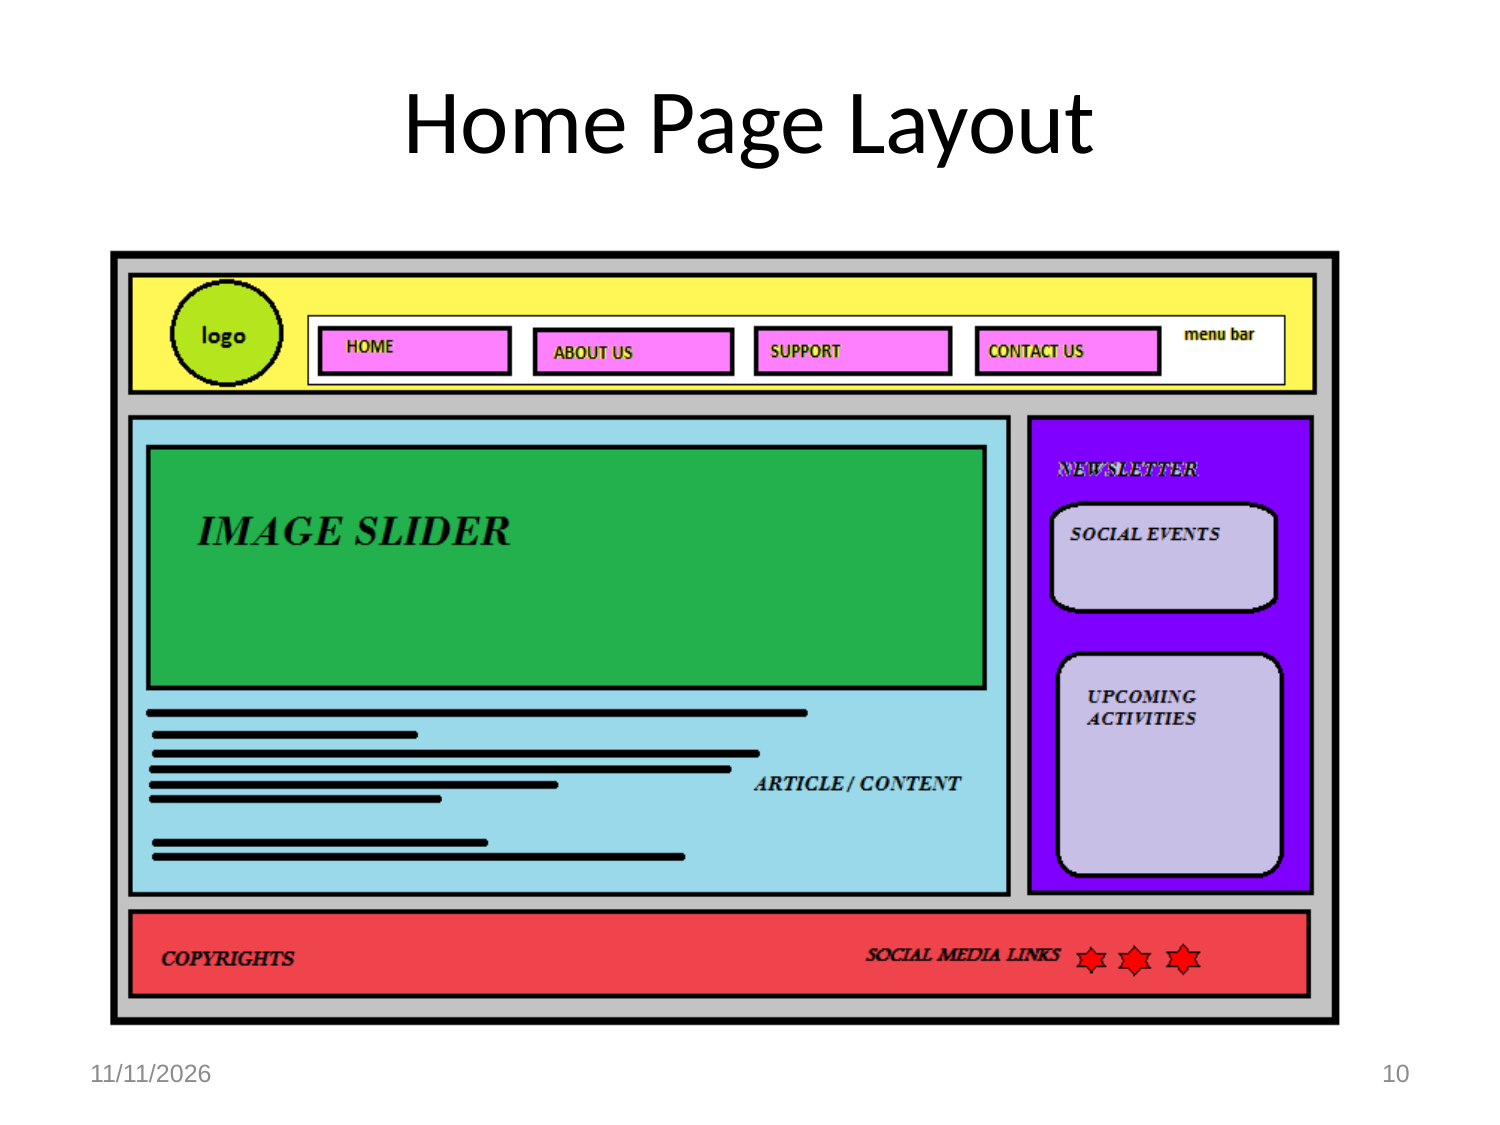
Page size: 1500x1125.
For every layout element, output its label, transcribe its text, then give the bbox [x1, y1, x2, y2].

picture [0, 234, 1466, 1125]
title Home Page Layout [112, 46, 1388, 188]
